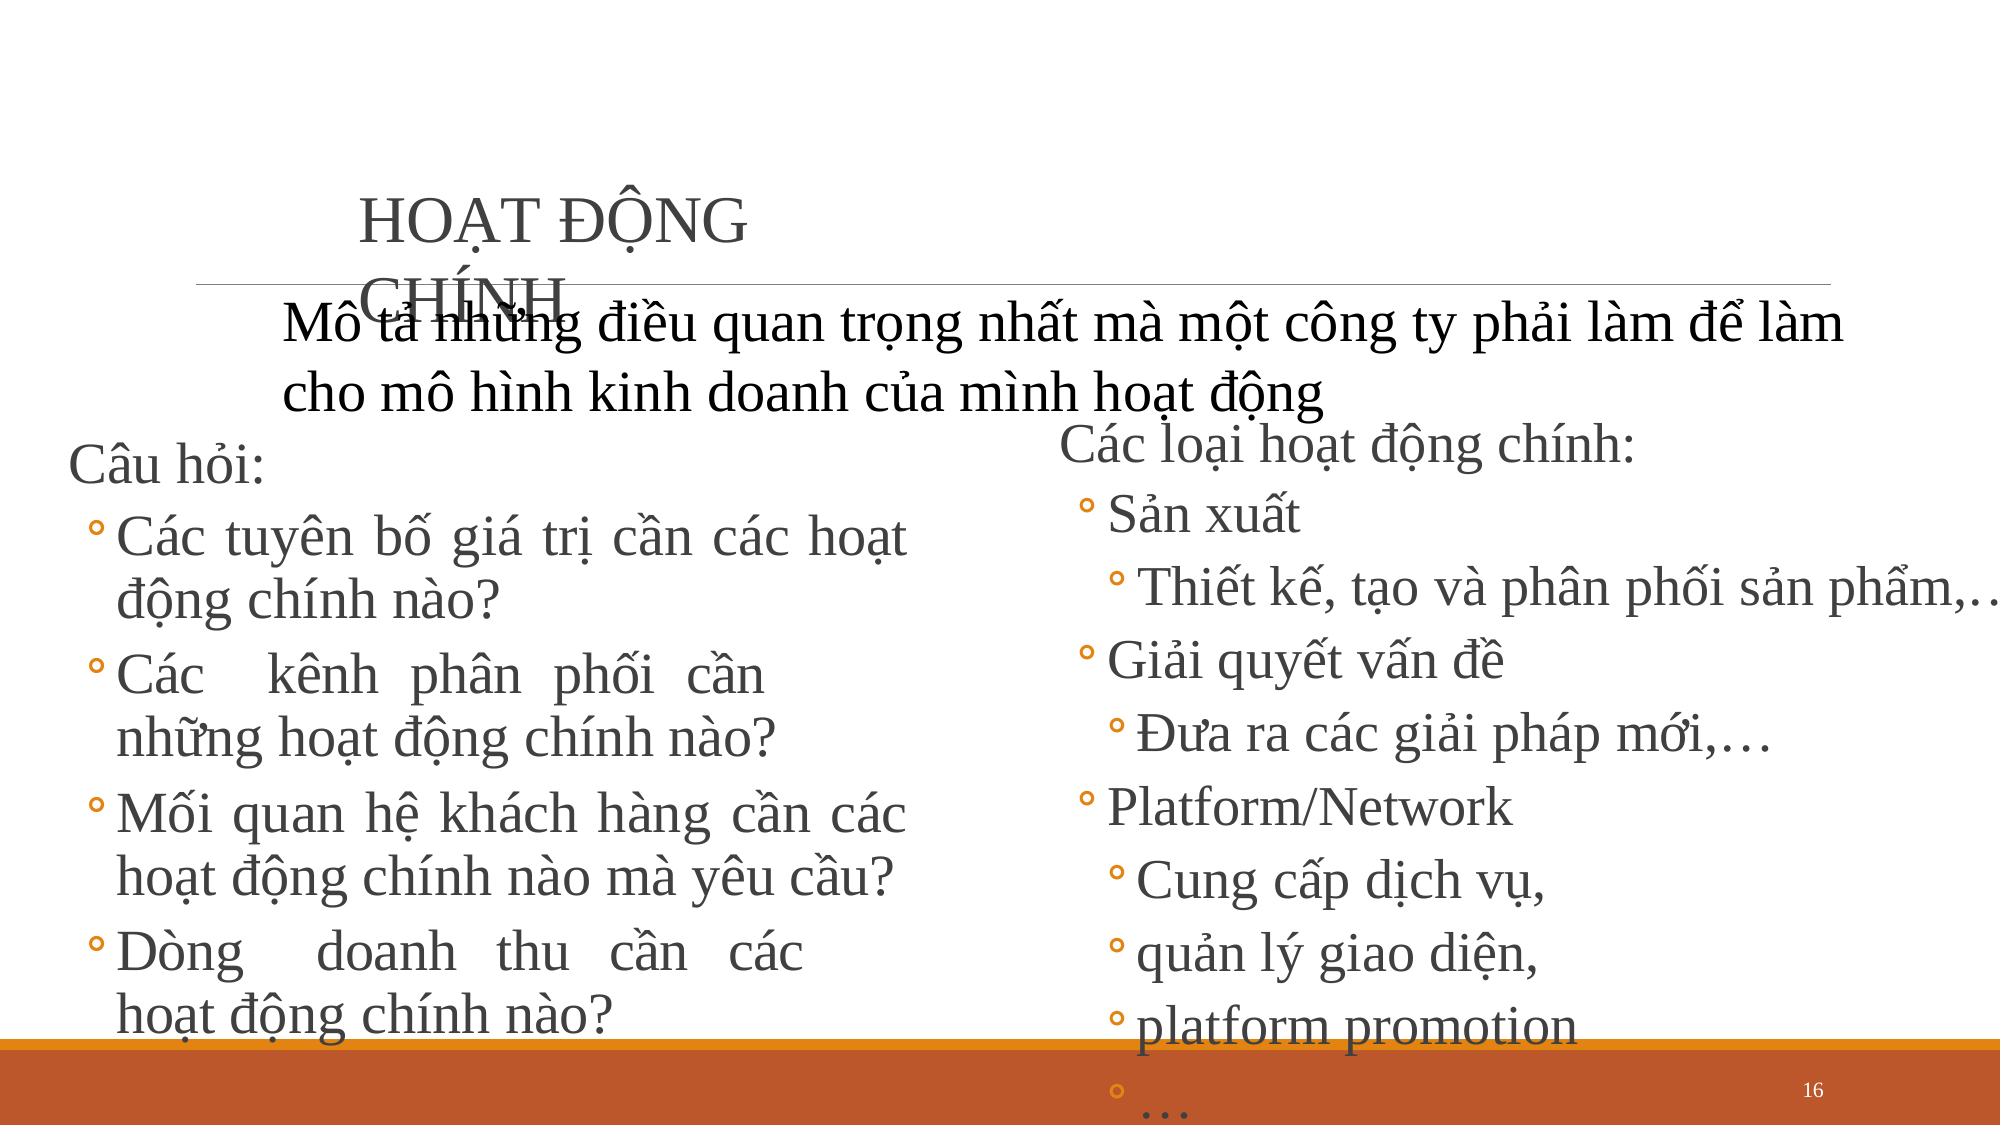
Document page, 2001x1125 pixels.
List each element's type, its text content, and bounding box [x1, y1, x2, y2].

text_box 16 [1800, 1073, 1827, 1103]
text_box Giải quyết vấn đề Đưa ra các giải pháp mới,… Platform/Network Cung cấp dịch vụ, quản lý giao diện, platform promotion [1074, 614, 1778, 1057]
title HOẠT ĐỘNG CHÍNH [356, 173, 968, 280]
text_box Các tuyên bố giá trị cần các hoạt động chính nào? Các kênh phân phối cần những hoạt động chính nào? Mối quan hệ khách hàng cần các hoạt động chính nào mà yêu cầu? Dòng doanh thu cần các hoạt động chính nào? [84, 494, 915, 1046]
text_box … [1105, 1059, 1196, 1125]
text_box Sản xuất [1075, 474, 1305, 544]
text_box Câu hỏi: [66, 422, 270, 495]
text_box Mô tả những điều quan trọng nhất mà một công ty phải làm để làm cho mô hình kinh doanh của mình hoạt động Các loại hoạt động chính: [280, 280, 1846, 474]
text_box Thiết kế, tạo và phân phối sản phẩm,… [1104, 546, 2000, 617]
